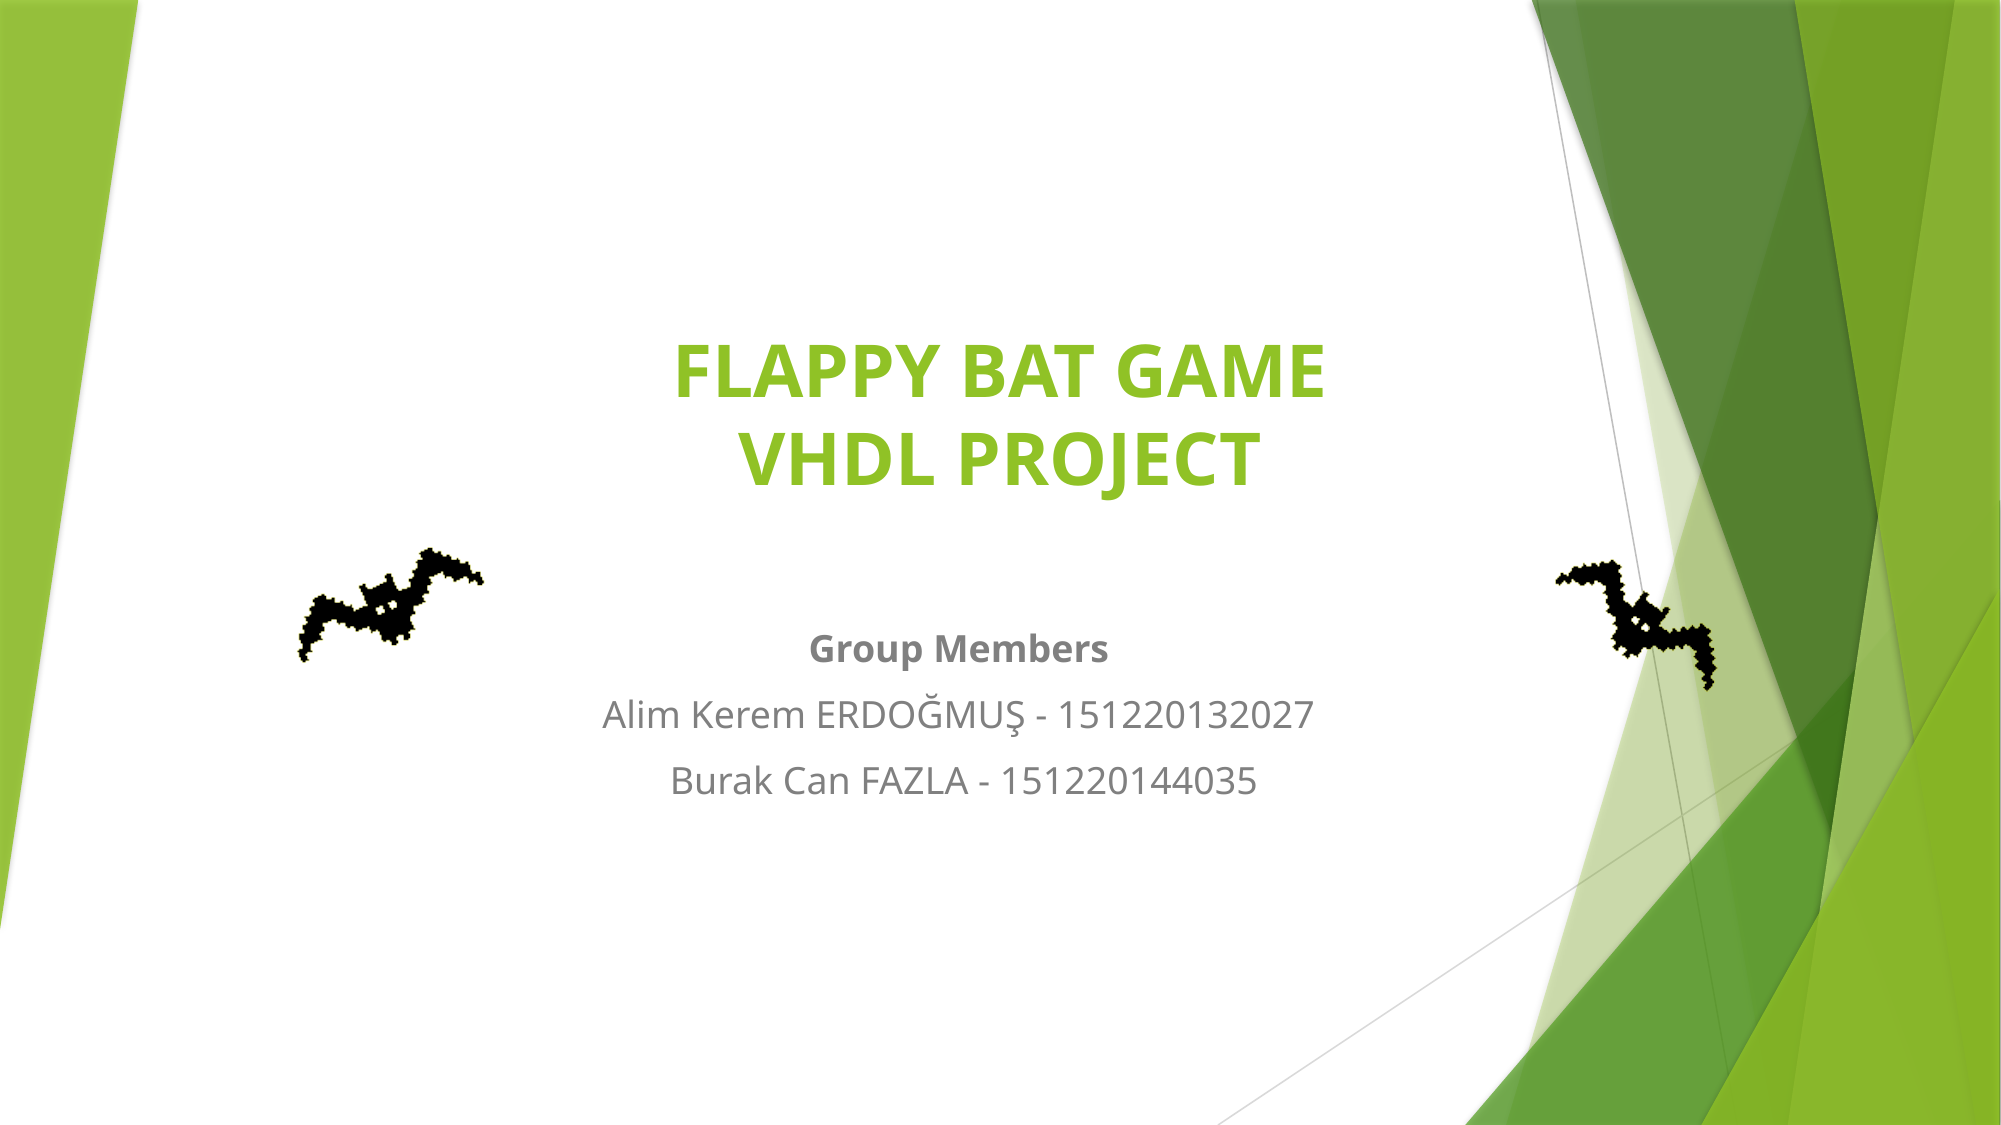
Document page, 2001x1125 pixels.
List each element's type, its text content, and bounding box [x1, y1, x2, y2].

subtitle Group Members Alim Kerem ERDOĞMUŞ - 151220132027 Burak Can FAZLA - 151220144035 [581, 617, 1347, 890]
picture [1506, 473, 1792, 762]
picture [243, 454, 529, 740]
title FLAPPY BAT GAME VHDL PROJECT [228, 289, 1772, 508]
